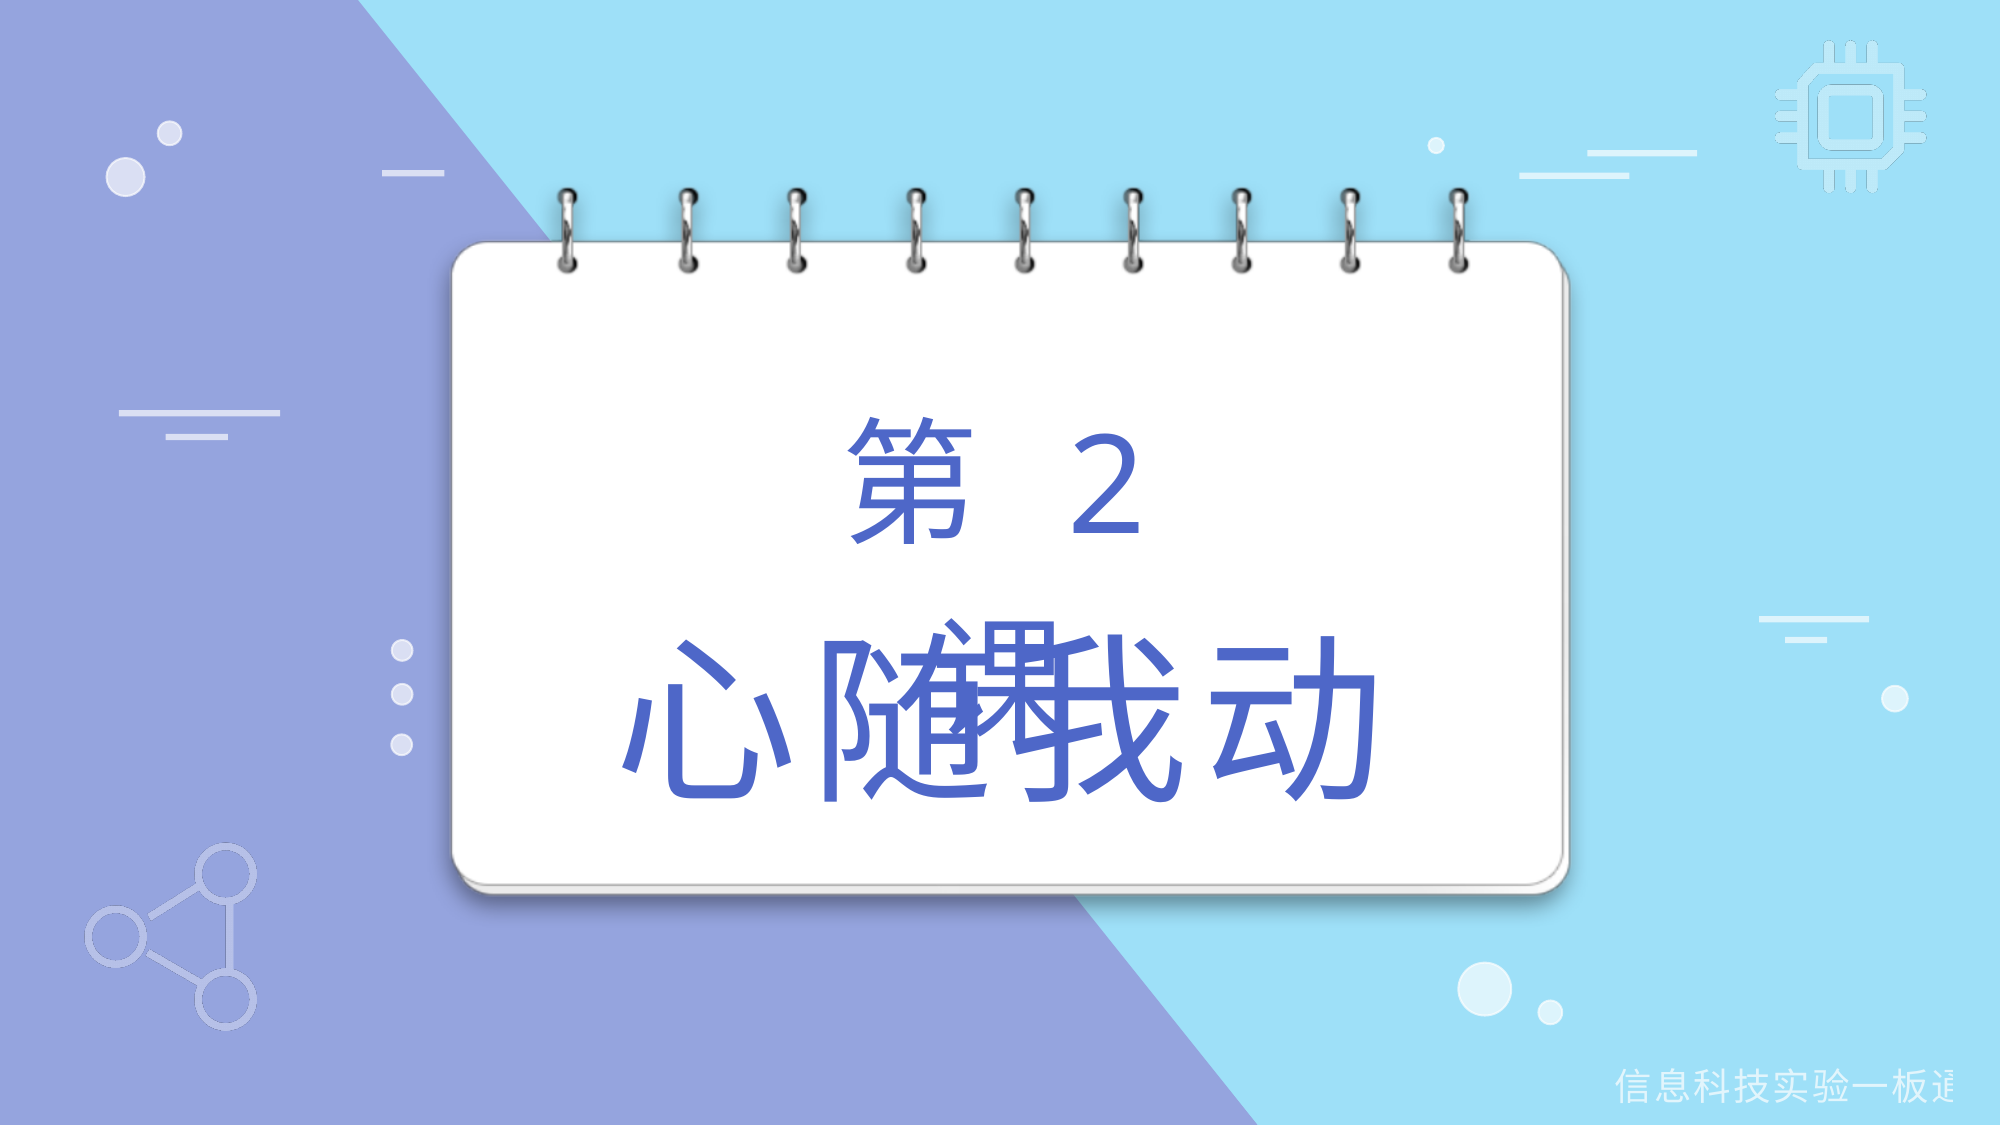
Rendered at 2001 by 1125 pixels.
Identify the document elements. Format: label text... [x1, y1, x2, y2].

list 心随我动 [589, 552, 1411, 820]
picture [1750, 16, 1951, 217]
picture [70, 836, 271, 1037]
list 第 2 课 [737, 355, 1263, 560]
picture [411, 163, 1589, 916]
